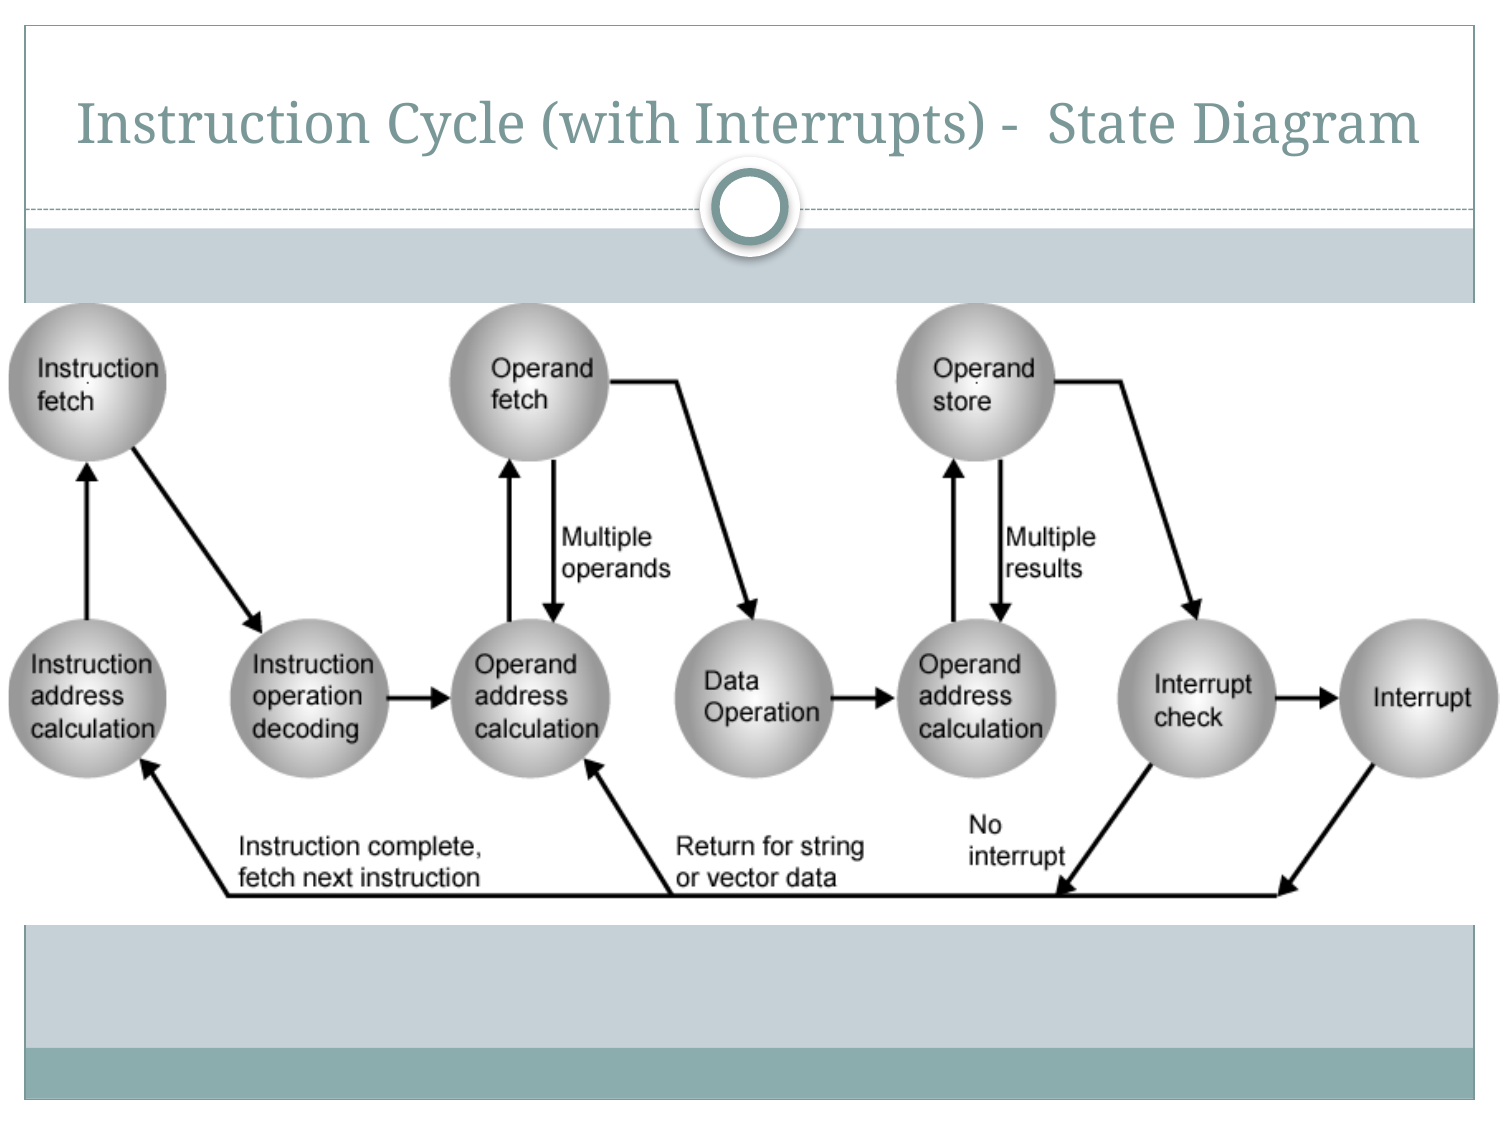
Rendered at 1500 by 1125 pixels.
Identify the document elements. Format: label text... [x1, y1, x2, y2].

title Instruction Cycle (with Interrupts) - State Diagram [49, 37, 1450, 162]
picture [8, 303, 1500, 926]
